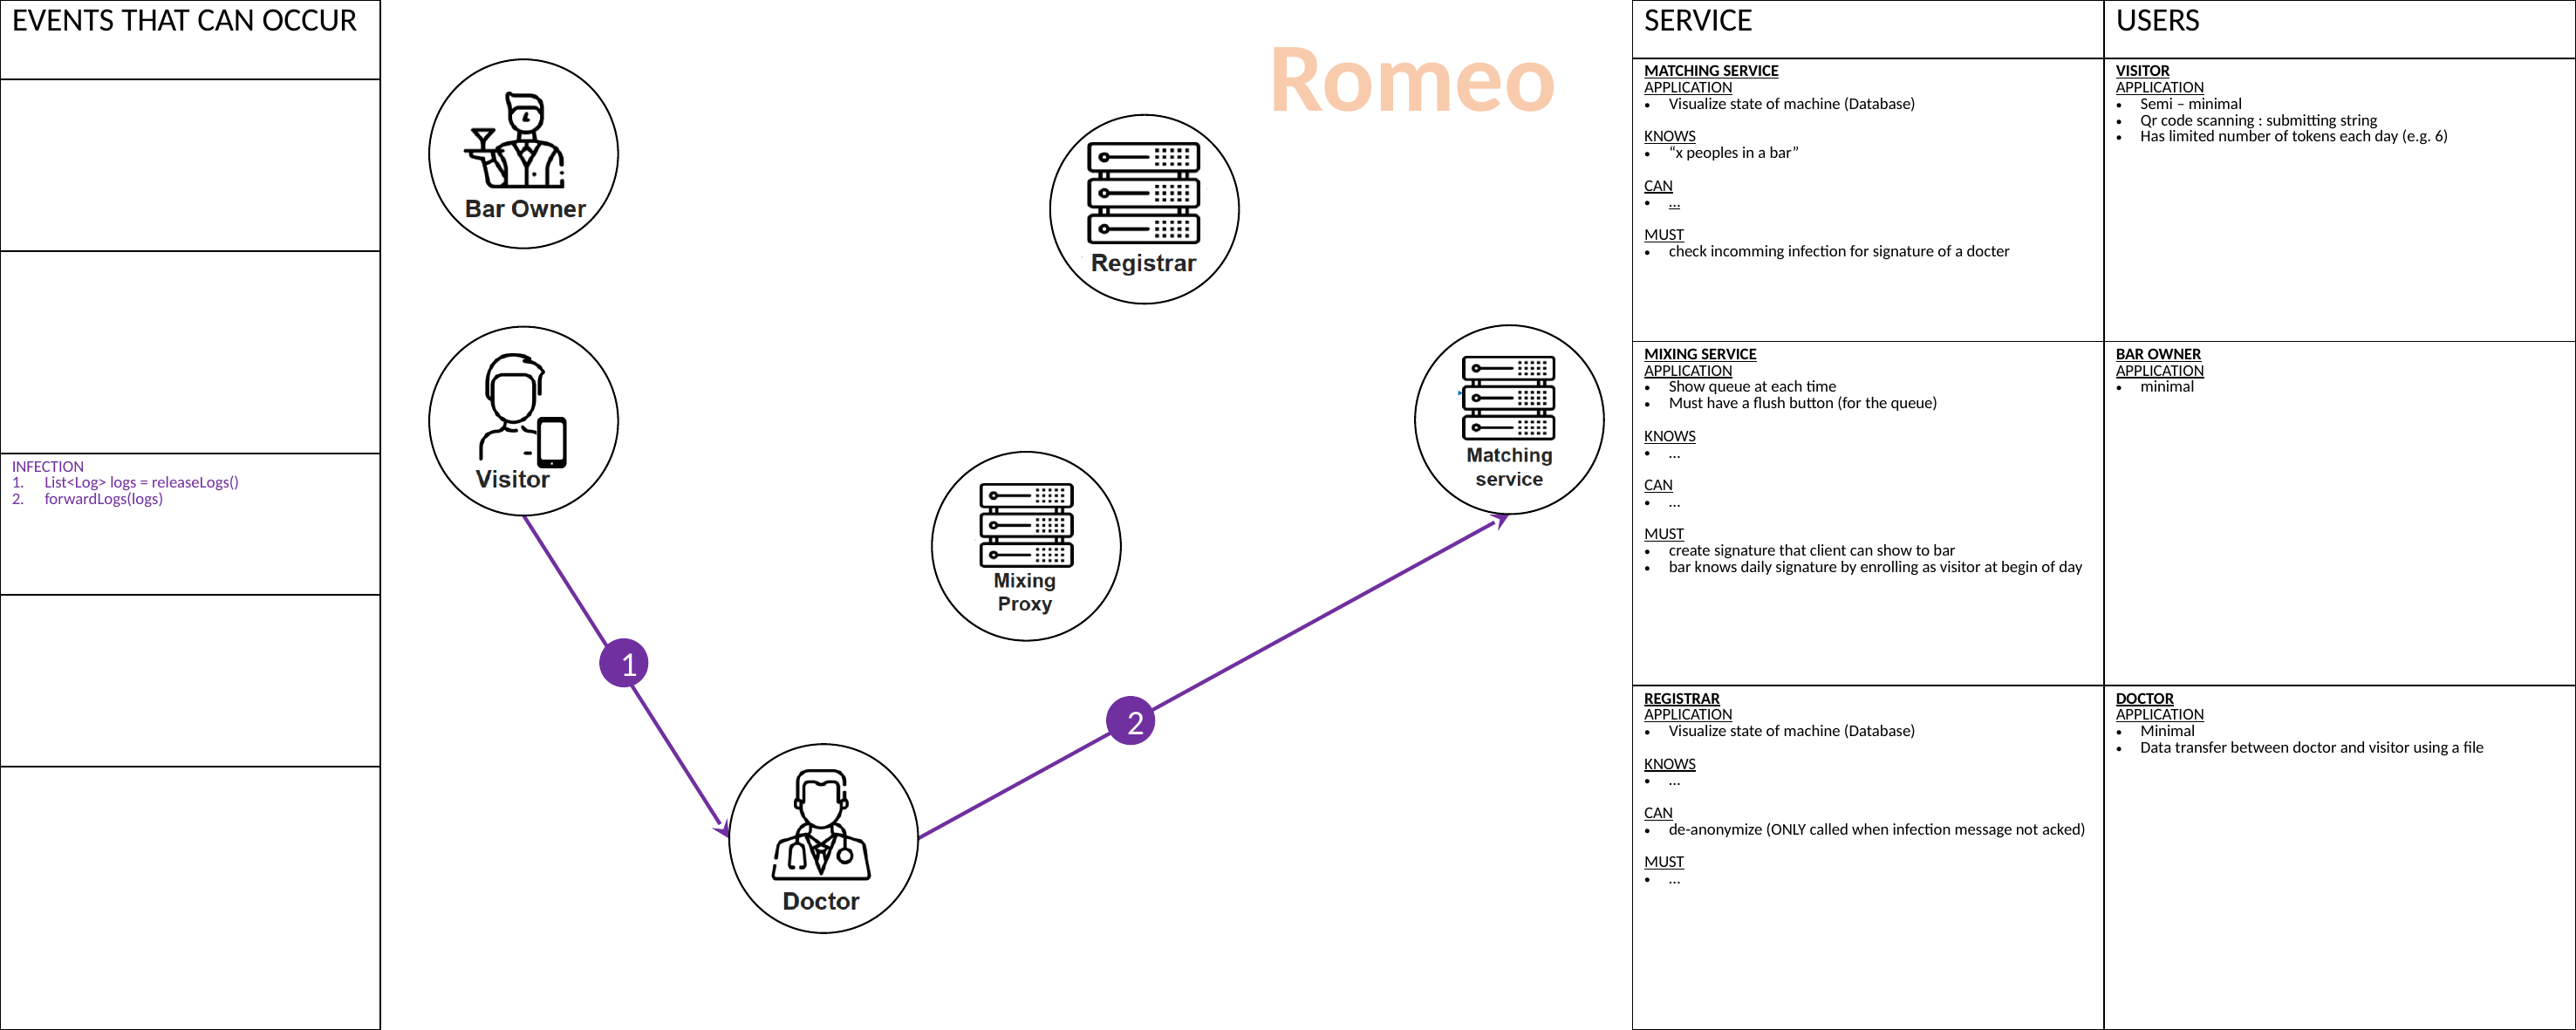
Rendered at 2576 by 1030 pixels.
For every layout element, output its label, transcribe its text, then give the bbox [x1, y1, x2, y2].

text_box Romeo [1255, 6, 1571, 138]
text_box [460, 58, 588, 83]
table_cell BAR OWNER APPLICATION minimal [2105, 342, 2575, 685]
picture [472, 350, 575, 492]
text_box [1049, 113, 1240, 305]
text_box [460, 225, 588, 249]
picture [457, 83, 590, 225]
text_box [1414, 324, 1605, 515]
table_cell REGISTRAR APPLICATION Visualize state of machine (Database) KNOWS … CAN de-anonymize (ONLY called when infection message not acked) MUST … [1633, 686, 2103, 1029]
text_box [523, 515, 729, 839]
picture [1082, 138, 1207, 281]
table_header EVENTS THAT CAN OCCUR [1, 1, 379, 78]
table_cell MATCHING SERVICE APPLICATION Visualize state of machine (Database) KNOWS “x peoples in a bar” CAN … MUST check incomming infection for signature of a docter [1633, 59, 2103, 341]
picture [974, 475, 1078, 514]
table_cell [1, 596, 379, 766]
table_header SERVICE [1633, 1, 2103, 58]
text_box [936, 450, 1117, 514]
table_cell DOCTOR APPLICATION Minimal Data transfer between doctor and visitor using a file [2105, 686, 2575, 1029]
table_cell [1, 767, 379, 1029]
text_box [918, 514, 1510, 839]
table_cell [1, 80, 379, 250]
text_box [728, 743, 919, 934]
picture [768, 767, 880, 910]
table_cell INFECTION List<Log> logs = releaseLogs() forwardLogs(logs) [1, 454, 379, 594]
text_box [428, 325, 619, 517]
table_cell VISITOR APPLICATION Semi – minimal Qr code scanning : submitting string Has limited number of tokens each day (e.g. 6) [2105, 59, 2575, 341]
table_cell MIXING SERVICE APPLICATION Show queue at each time Must have a flush button (for the queue) KNOWS … CAN … MUST create signature that client can show to bar bar knows daily signature by enrolling as visitor at begin of day [1633, 342, 2103, 685]
picture [1458, 348, 1561, 491]
table_cell [1, 252, 379, 453]
table_header USERS [2105, 1, 2575, 58]
text_box [590, 85, 619, 223]
text_box [428, 85, 457, 222]
